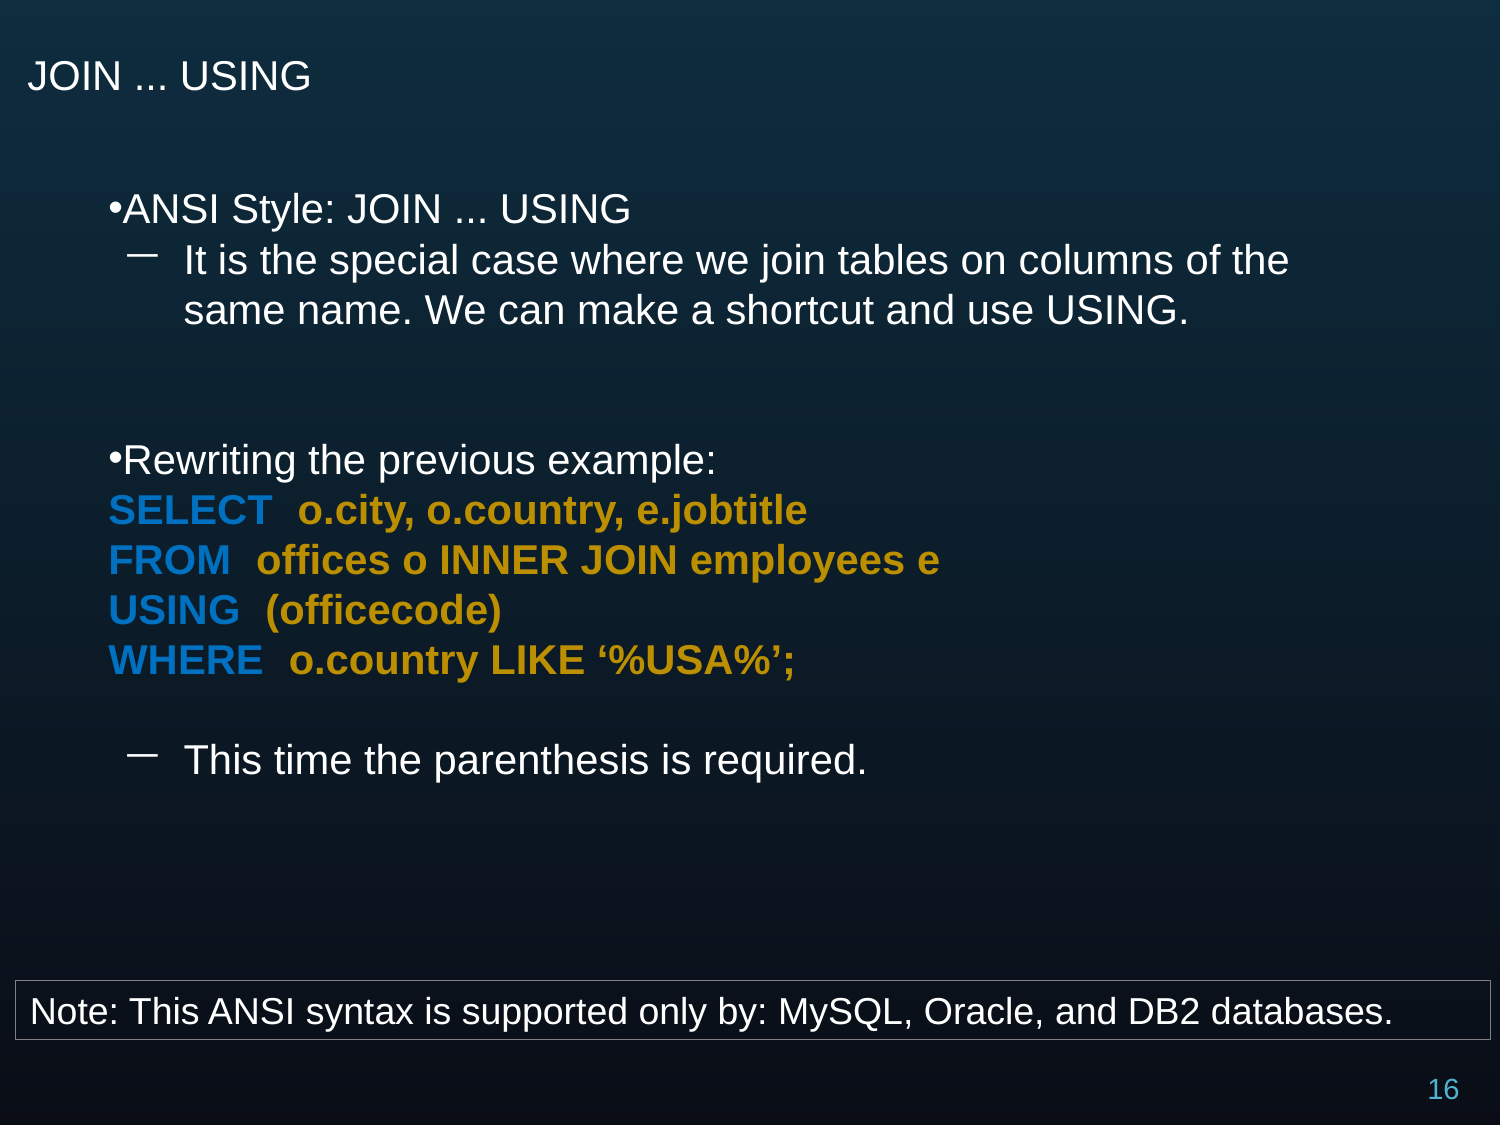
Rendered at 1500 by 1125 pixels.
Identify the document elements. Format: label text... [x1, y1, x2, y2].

slide_number 16 [1412, 1062, 1500, 1125]
text_box Note: This ANSI syntax is supported only by: MySQL, Oracle, and DB2 databases. [15, 979, 1491, 1040]
list ANSI Style: JOIN ... USING It is the special case where we join tables on columns of the same name. We can make a shortcut and use USING. Rewriting the previous example: SELECT o.city, o.country, e.jobtitle FROM offices o INNER JOIN employees e USING (officecode) WHERE o.country LIKE ‘%USA%’; This time the parenthesis is required. [37, 174, 1388, 979]
title JOIN ... USING [12, 29, 1138, 118]
